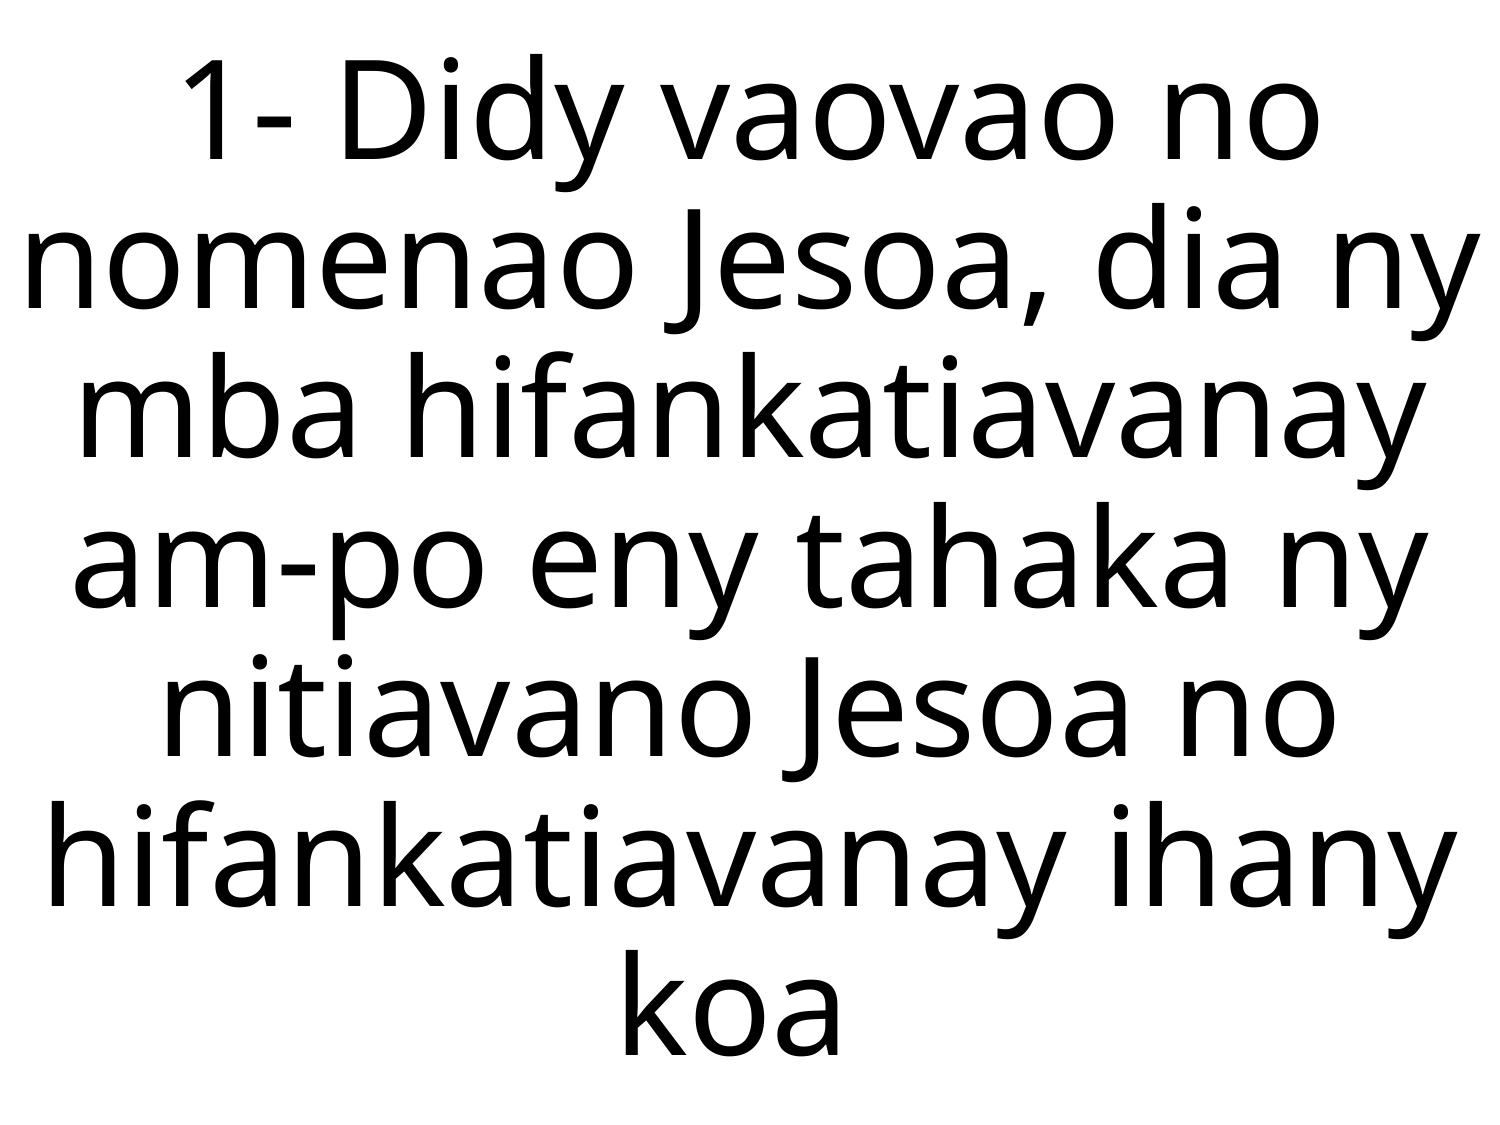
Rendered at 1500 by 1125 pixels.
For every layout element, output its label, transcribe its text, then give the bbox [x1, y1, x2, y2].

title 1- Didy vaovao no nomenao Jesoa, dia ny mba hifankatiavanay am-po eny tahaka ny nitiavano Jesoa no hifankatiavanay ihany koa [0, 0, 1500, 1125]
